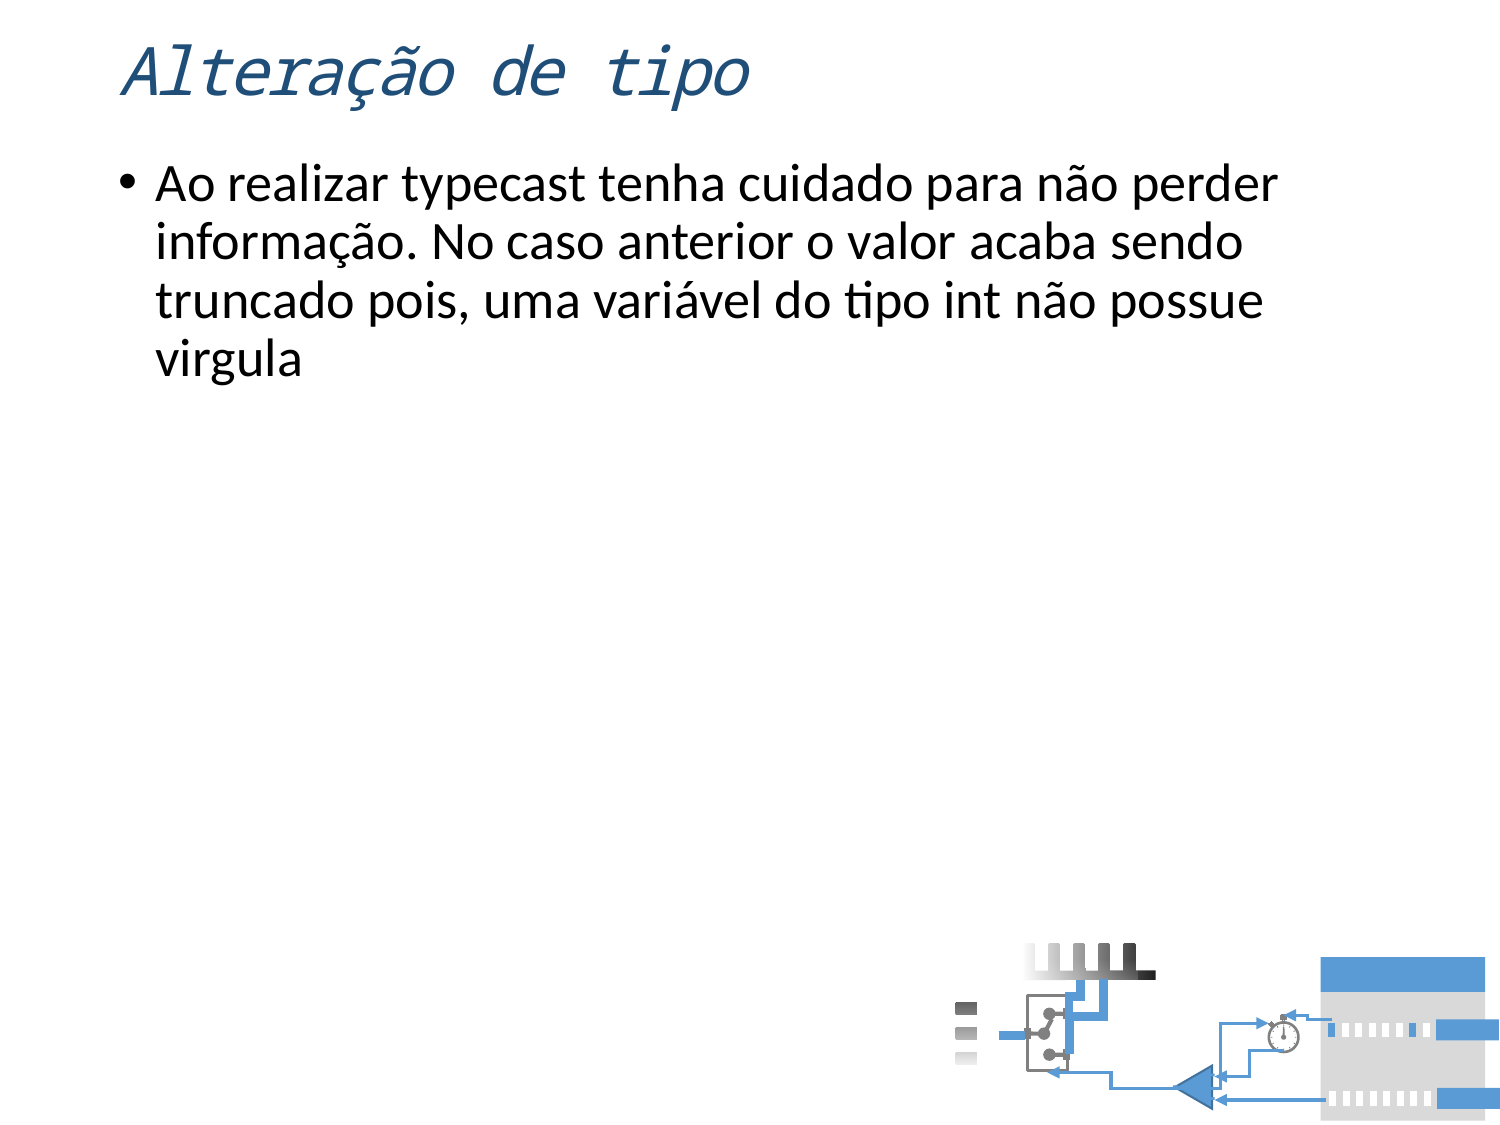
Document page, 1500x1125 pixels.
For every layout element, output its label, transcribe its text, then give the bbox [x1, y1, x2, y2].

title Alteração de tipo [103, 17, 1397, 131]
list Ao realizar typecast tenha cuidado para não perder informação. No caso anterior o valor acaba sendo truncado pois, uma variável do tipo int não possue virgula [103, 147, 1397, 1019]
